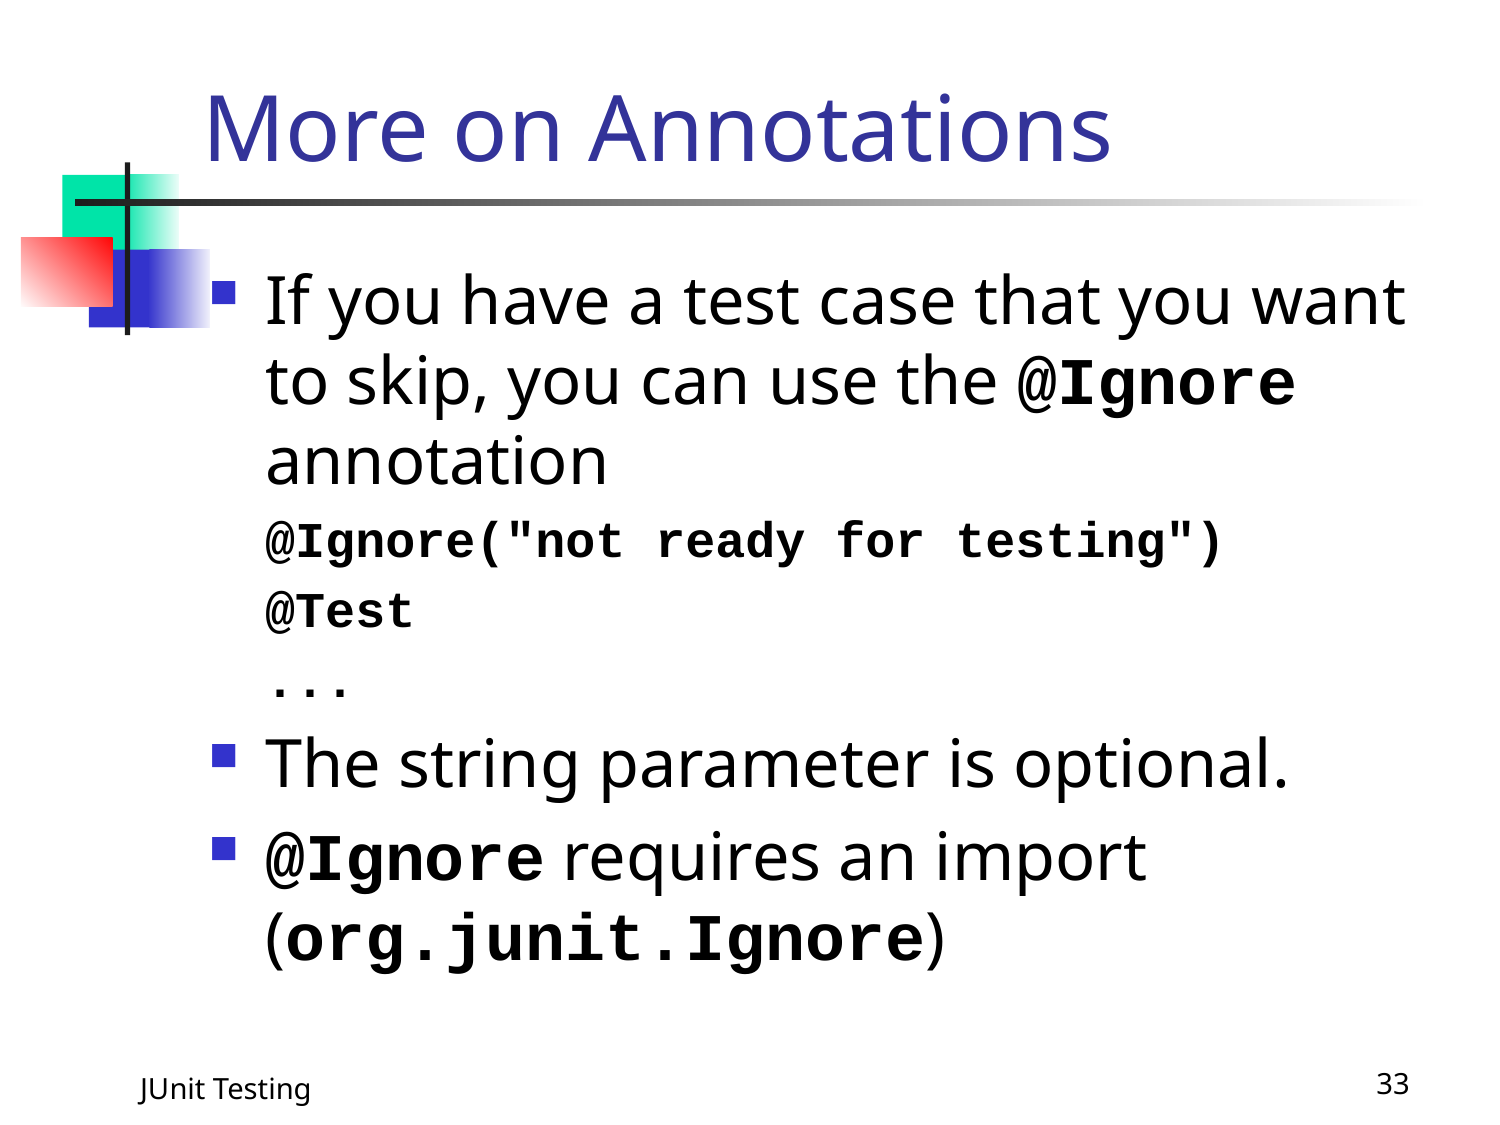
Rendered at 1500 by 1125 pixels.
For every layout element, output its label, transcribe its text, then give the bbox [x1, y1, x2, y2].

slide_number 33 [1112, 1037, 1426, 1113]
title More on Annotations [187, 0, 1467, 188]
list If you have a test case that you want to skip, you can use the @Ignore annotation @Ignore("not ready for testing") @Test ... The string parameter is optional. @Ignore requires an import (org.junit.Ignore) [193, 249, 1470, 1007]
footer JUnit Testing [124, 1037, 601, 1113]
